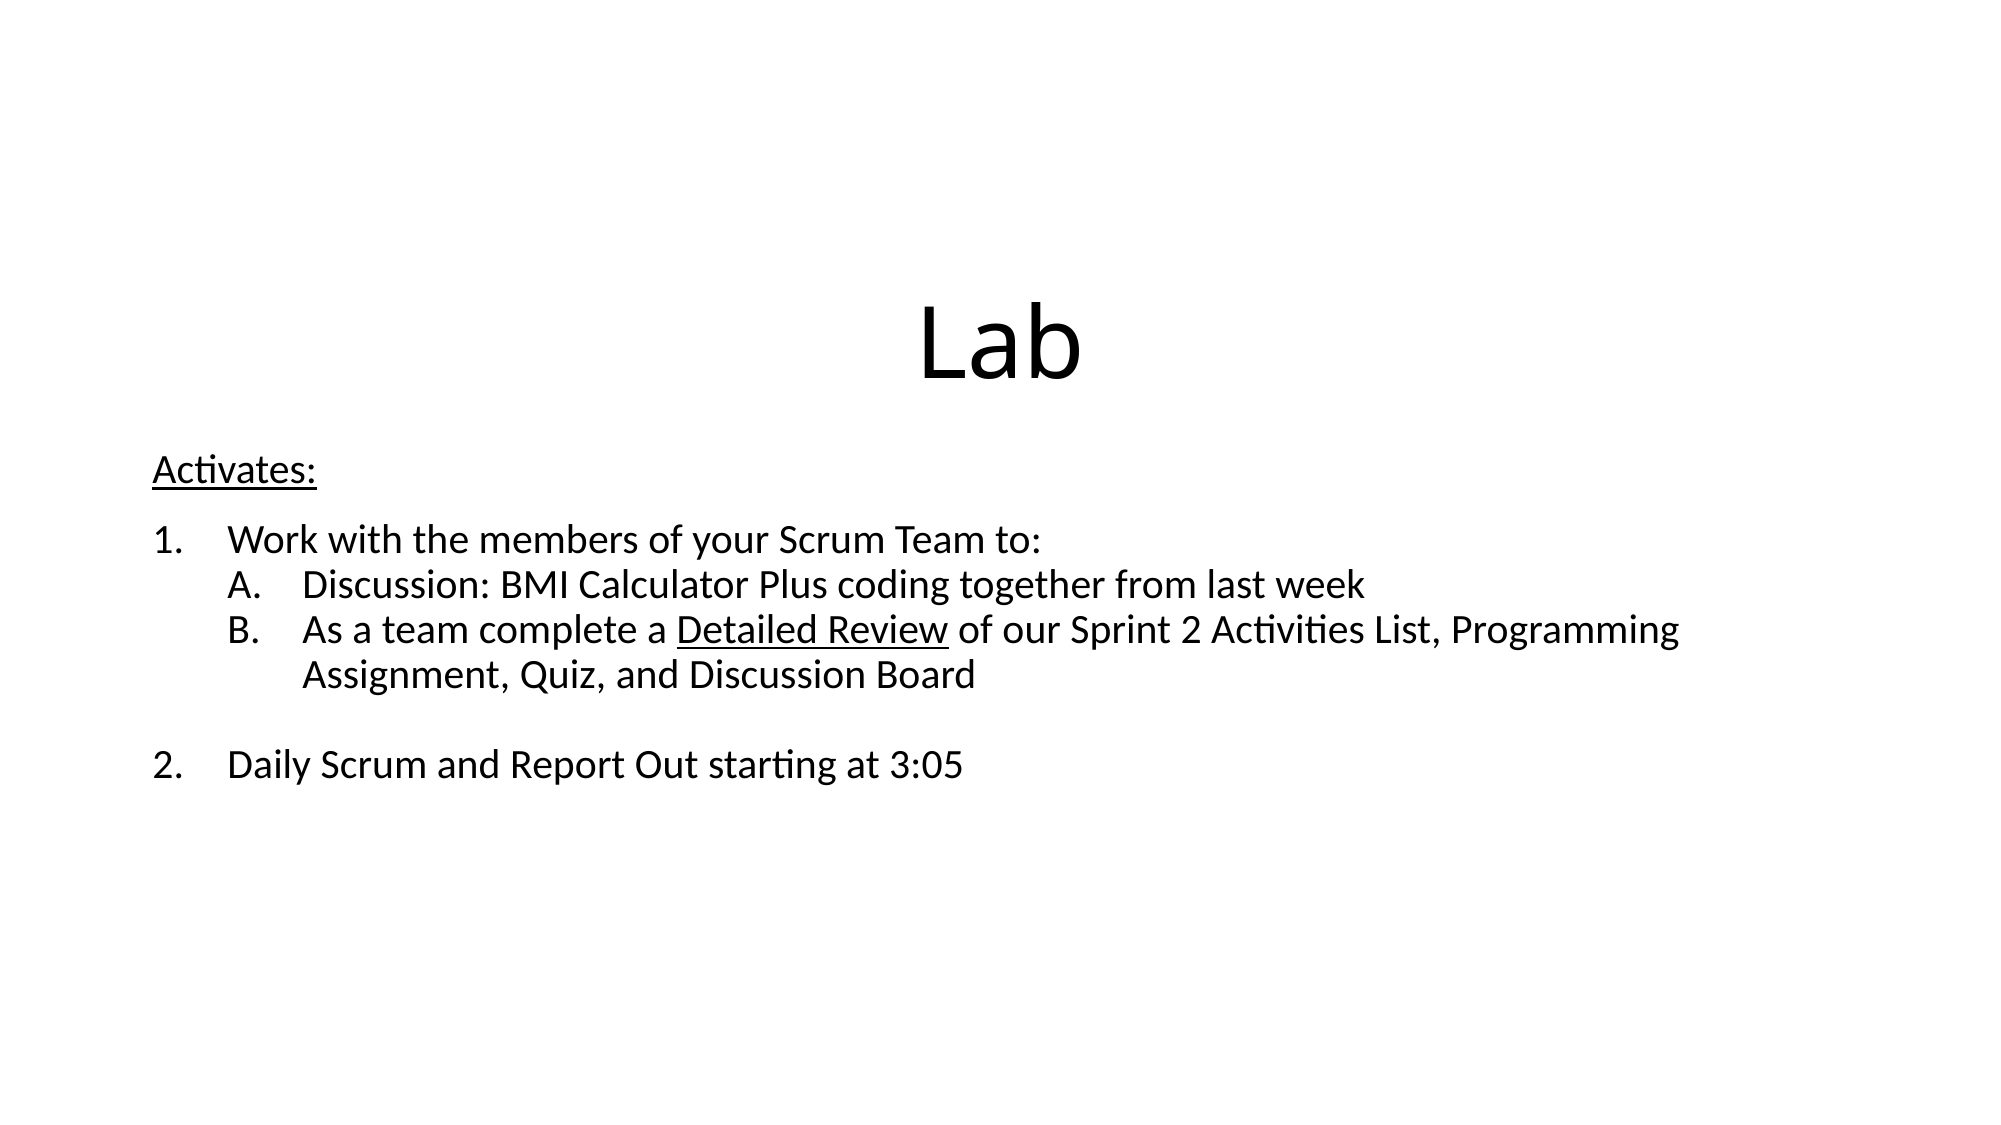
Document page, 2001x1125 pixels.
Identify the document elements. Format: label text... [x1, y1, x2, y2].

text_box Activates: Work with the members of your Scrum Team to: Discussion: BMI Calculator Plus coding together from last week As a team complete a Detailed Review of our Sprint 2 Activities List, Programming Assignment, Quiz, and Discussion Board Daily Scrum and Report Out starting at 3:05 [137, 440, 1863, 1076]
title Lab [249, 184, 1750, 408]
